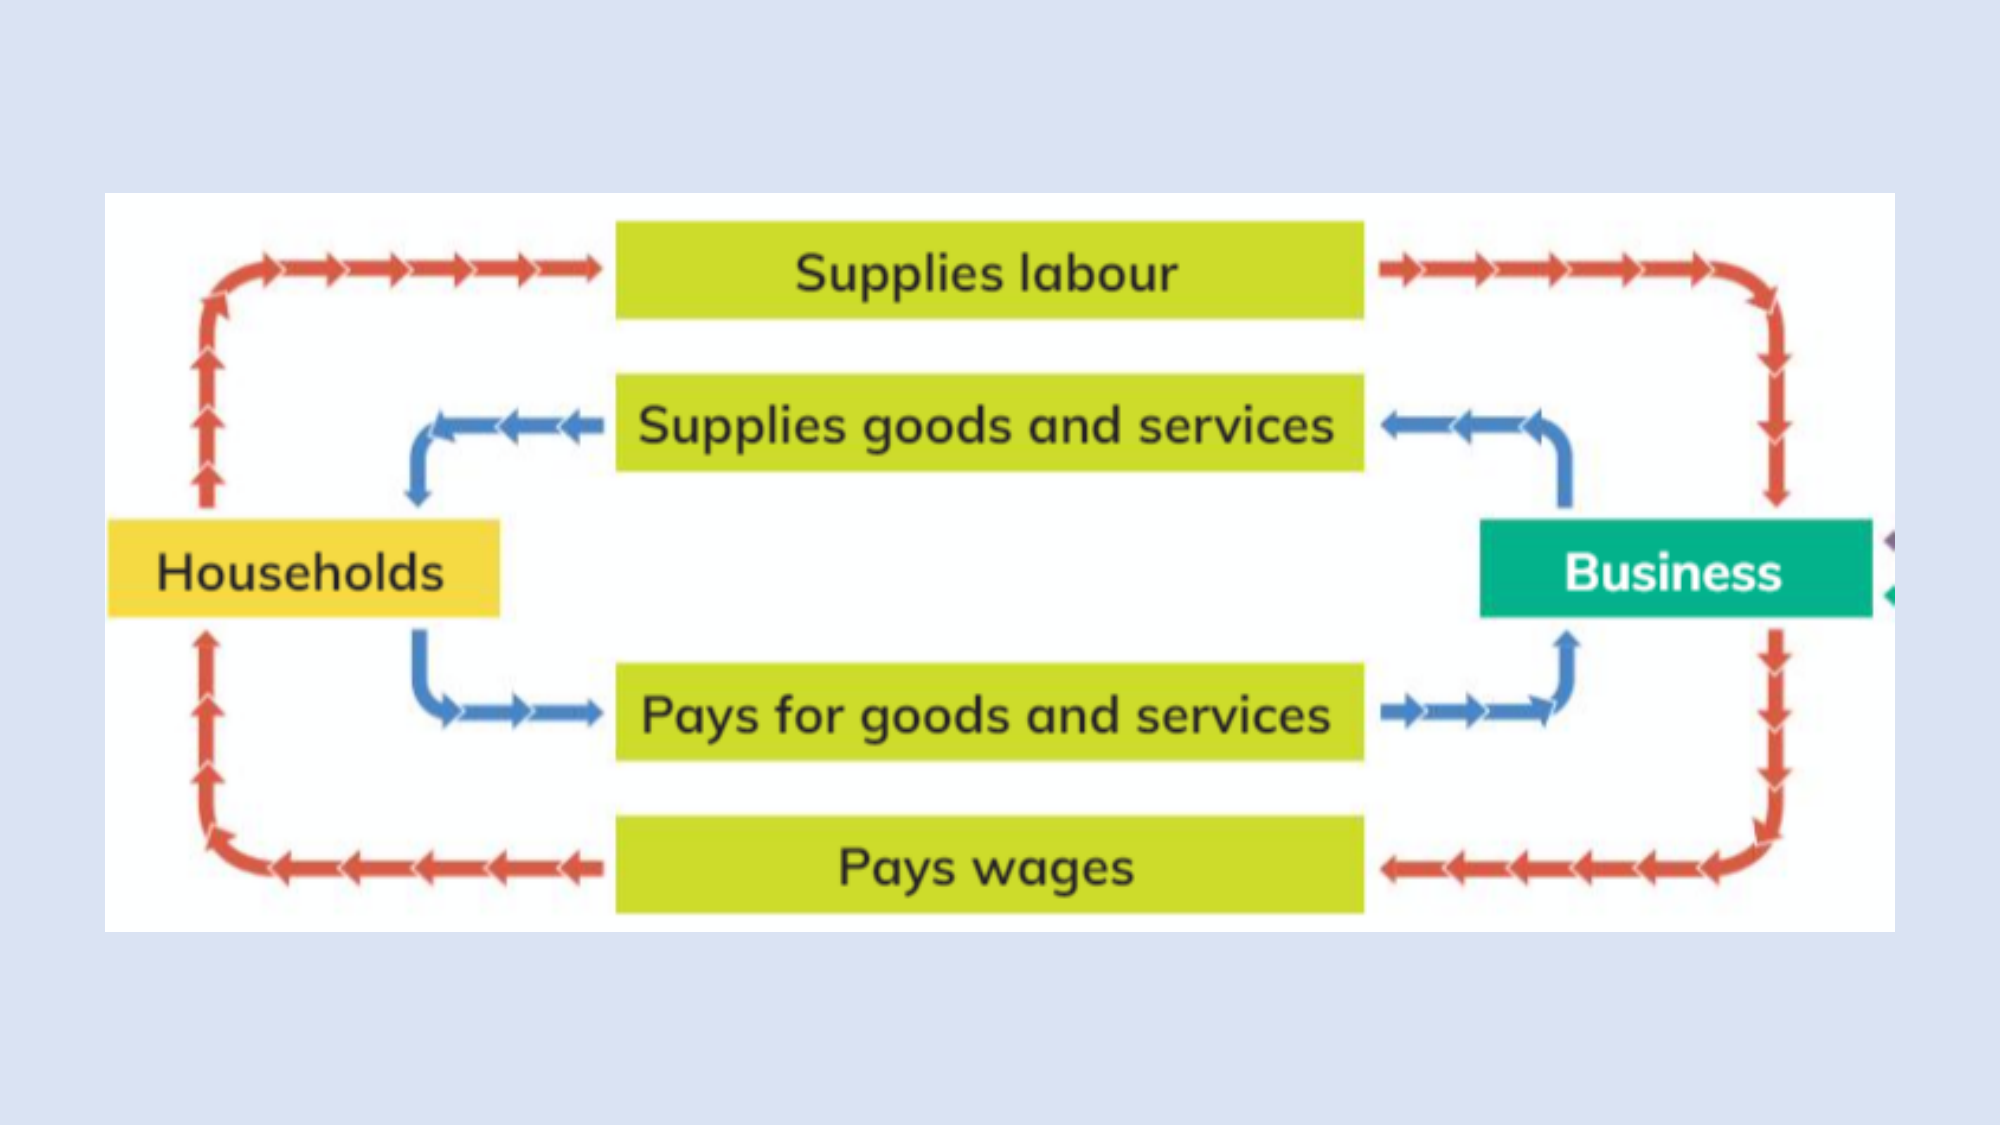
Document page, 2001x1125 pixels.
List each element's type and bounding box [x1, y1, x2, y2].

list [105, 193, 1895, 932]
